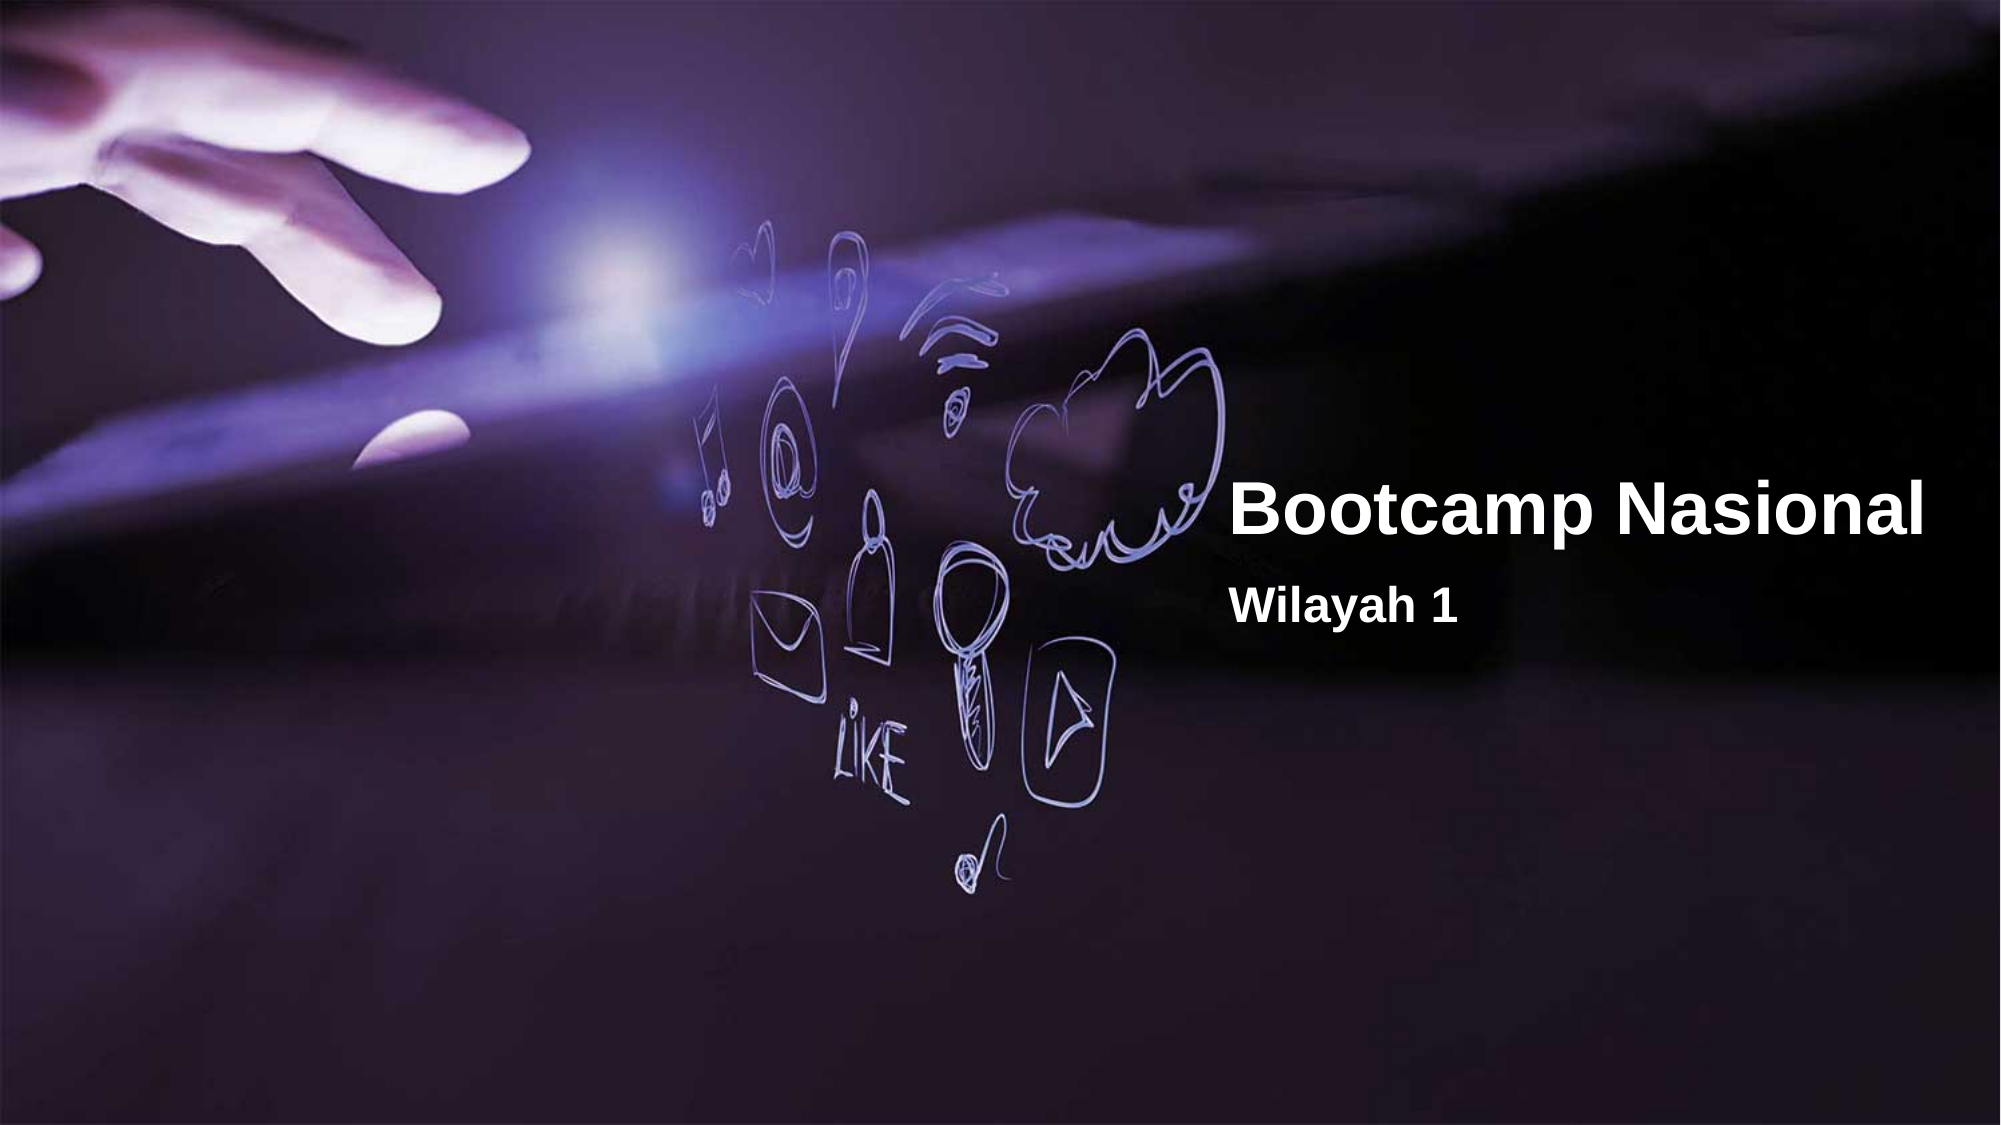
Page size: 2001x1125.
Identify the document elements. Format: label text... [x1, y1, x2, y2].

text_box Bootcamp Nasional [1213, 454, 1949, 547]
picture [0, 0, 2001, 1125]
text_box Wilayah 1 [1213, 562, 1949, 638]
